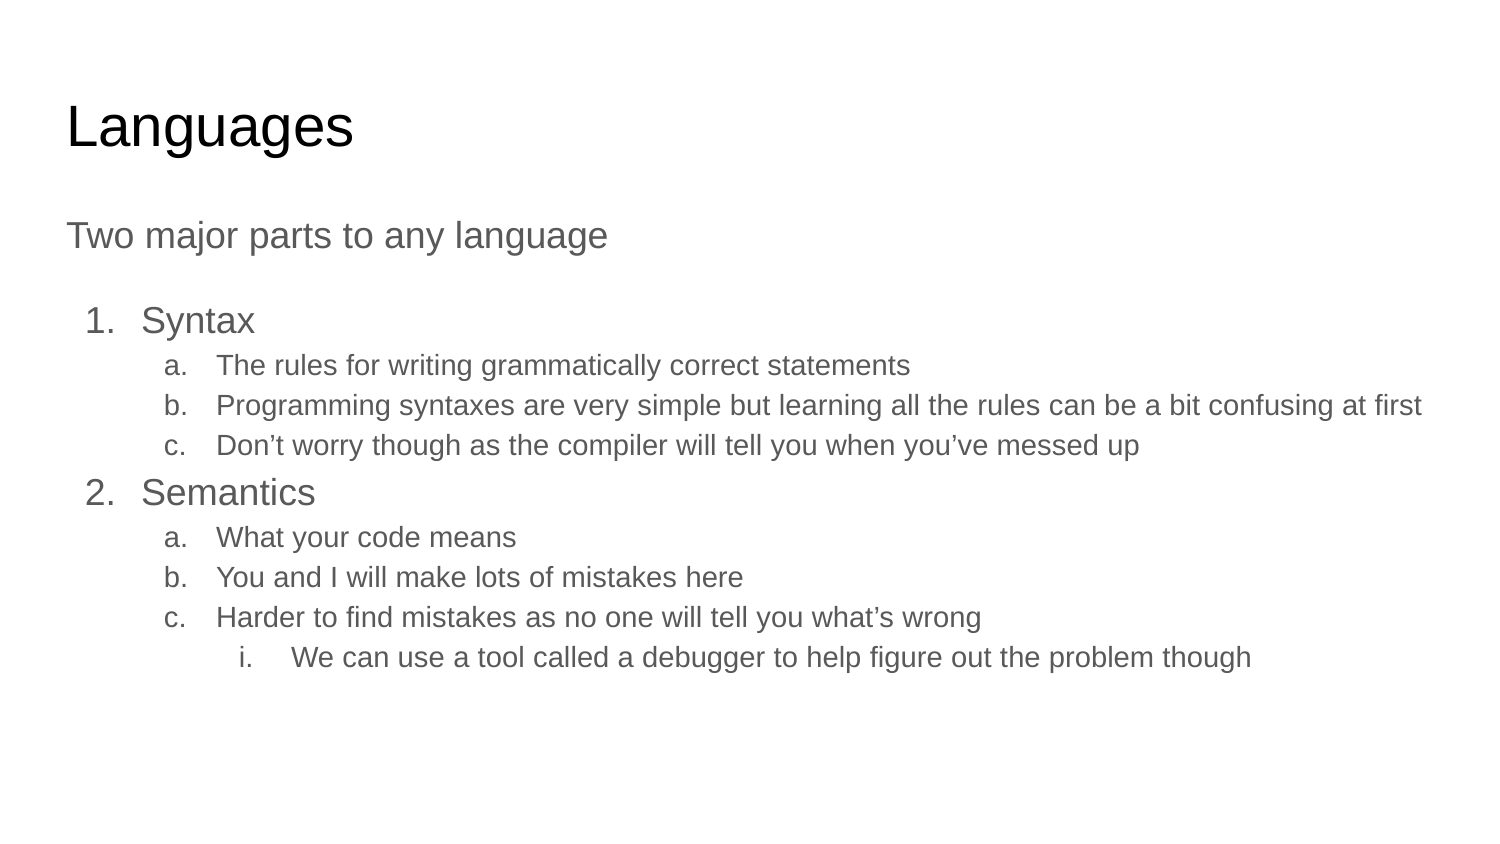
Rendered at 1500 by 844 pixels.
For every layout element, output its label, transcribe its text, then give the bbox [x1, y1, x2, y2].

list Two major parts to any language Syntax The rules for writing grammatically correct statements Programming syntaxes are very simple but learning all the rules can be a bit confusing at first Don’t worry though as the compiler will tell you when you’ve messed up Semantics What your code means You and I will make lots of mistakes here Harder to find mistakes as no one will tell you what’s wrong We can use a tool called a debugger to help figure out the problem though [51, 189, 1449, 750]
title Languages [51, 72, 1449, 167]
